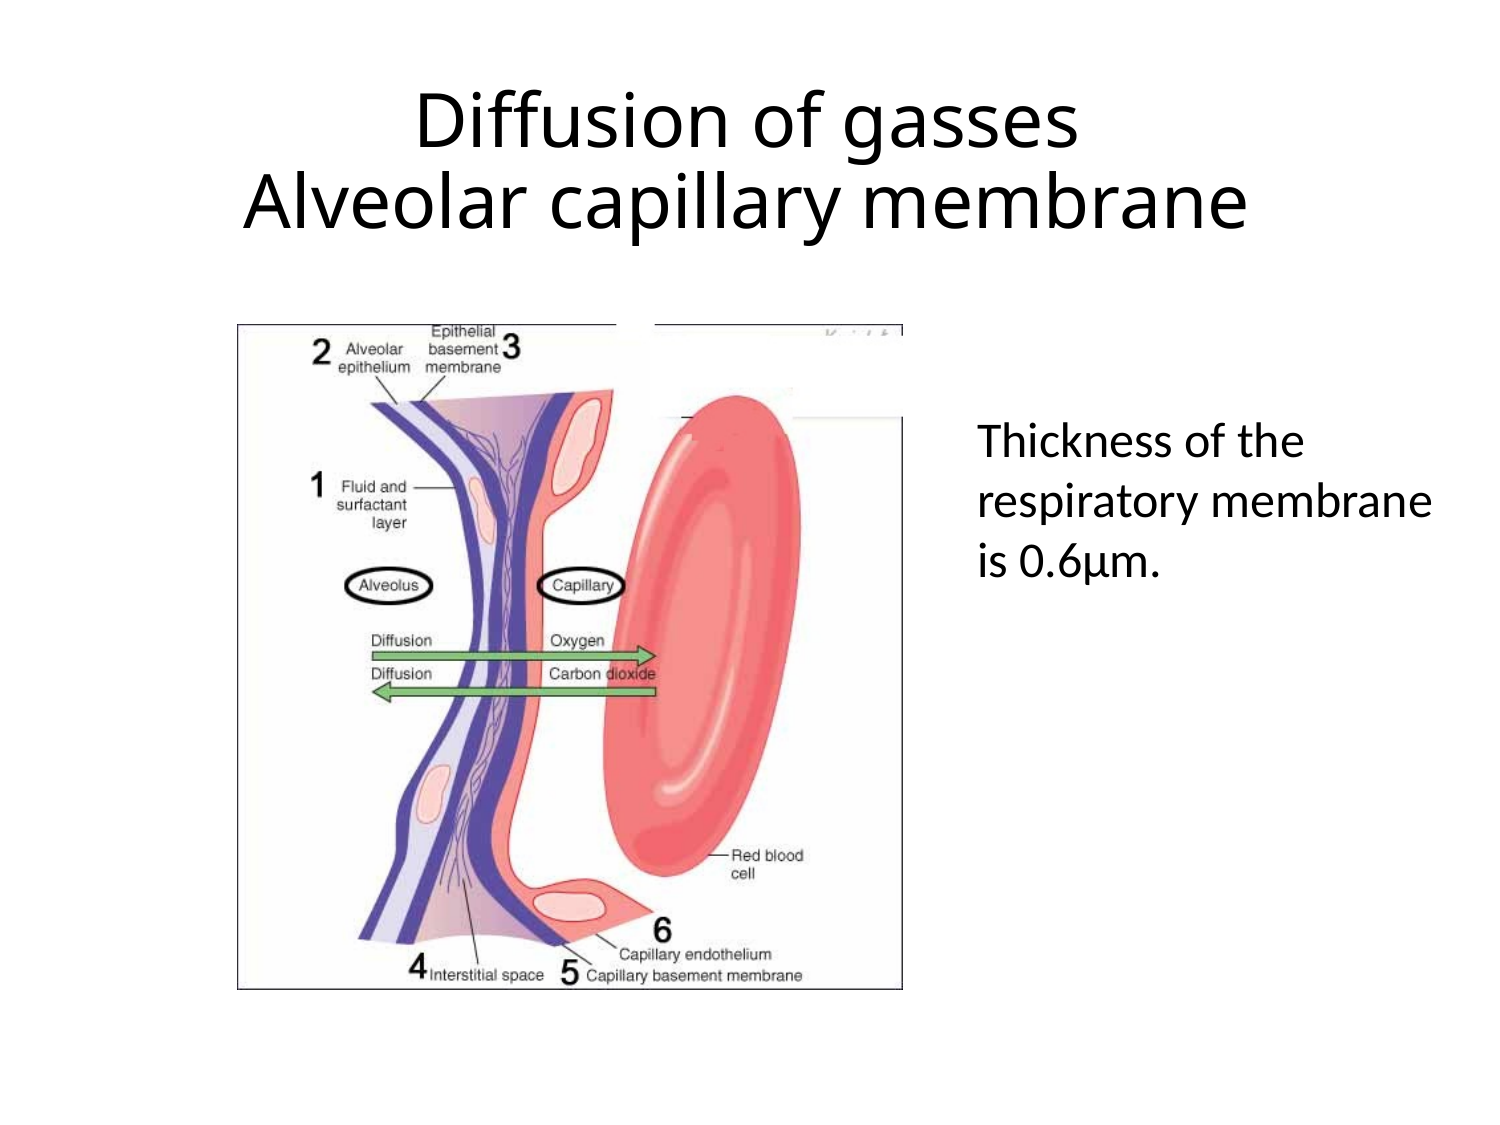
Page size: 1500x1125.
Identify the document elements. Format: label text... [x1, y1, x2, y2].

title Diffusion of gasses Alveolar capillary membrane [162, 87, 1332, 240]
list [237, 324, 903, 990]
text_box Thickness of the respiratory membrane is 0.6µm. [962, 400, 1463, 596]
